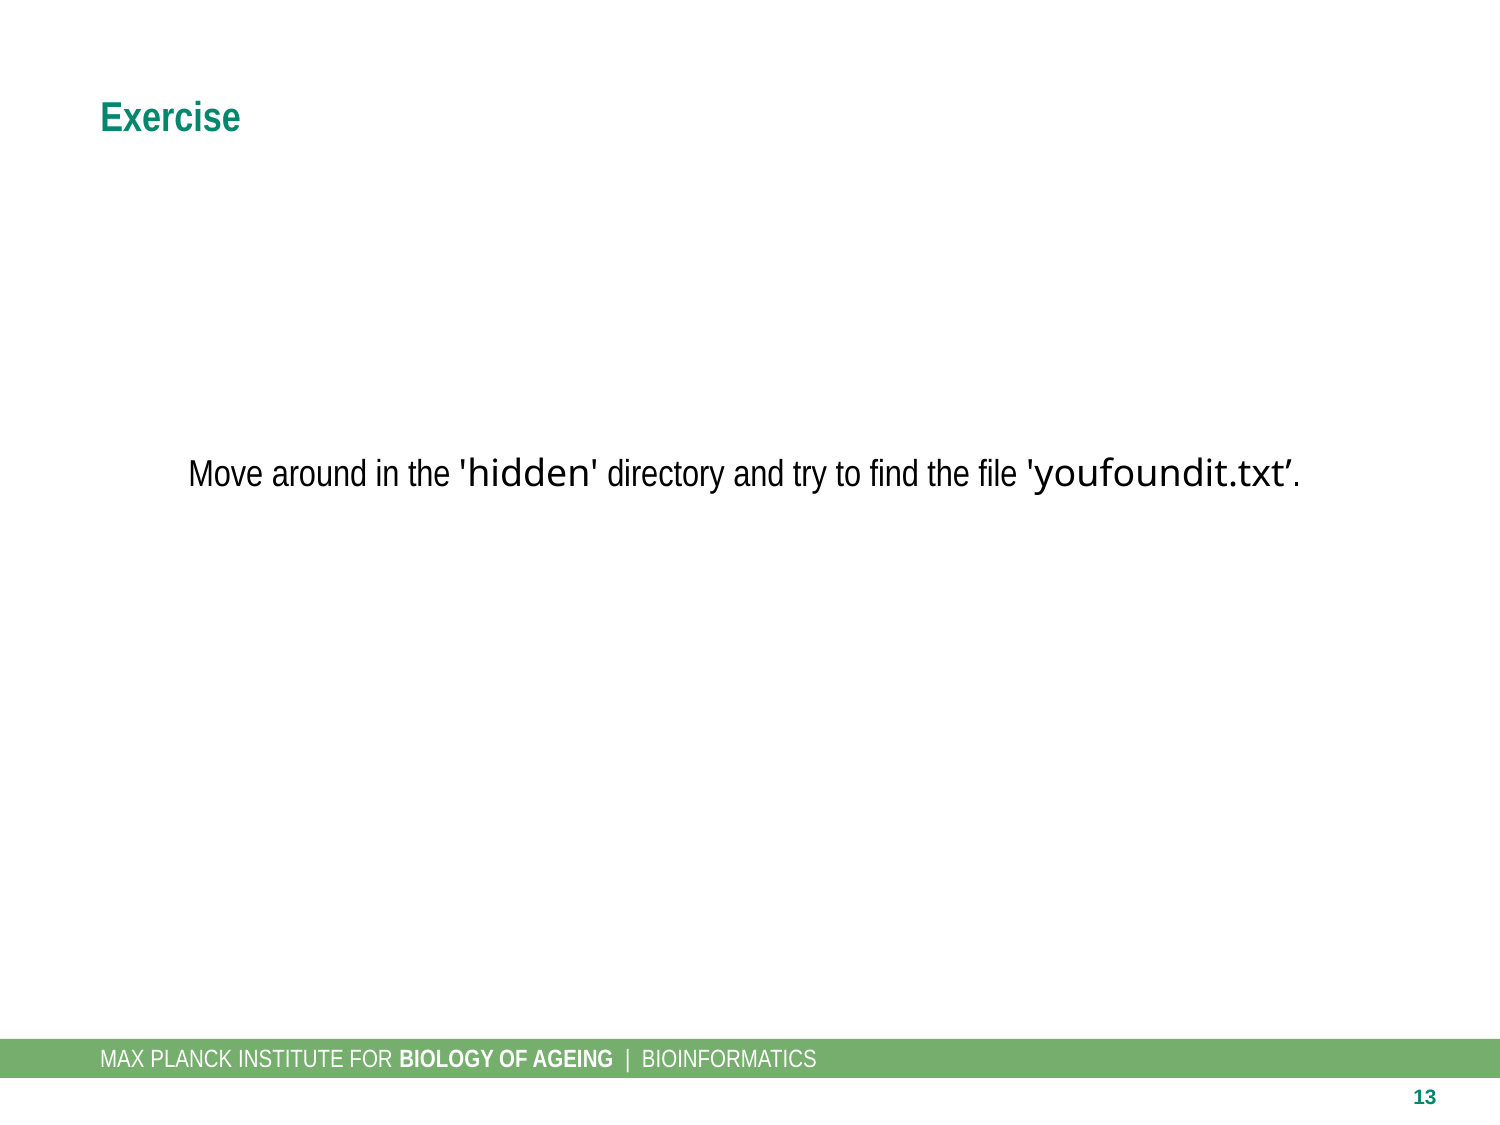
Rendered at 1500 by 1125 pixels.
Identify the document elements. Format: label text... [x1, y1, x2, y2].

slide_number 13 [1371, 1076, 1478, 1118]
list Move around in the 'hidden' directory and try to find the file 'youfoundit.txt’. [89, 432, 1415, 563]
title Exercise [100, 45, 1317, 185]
